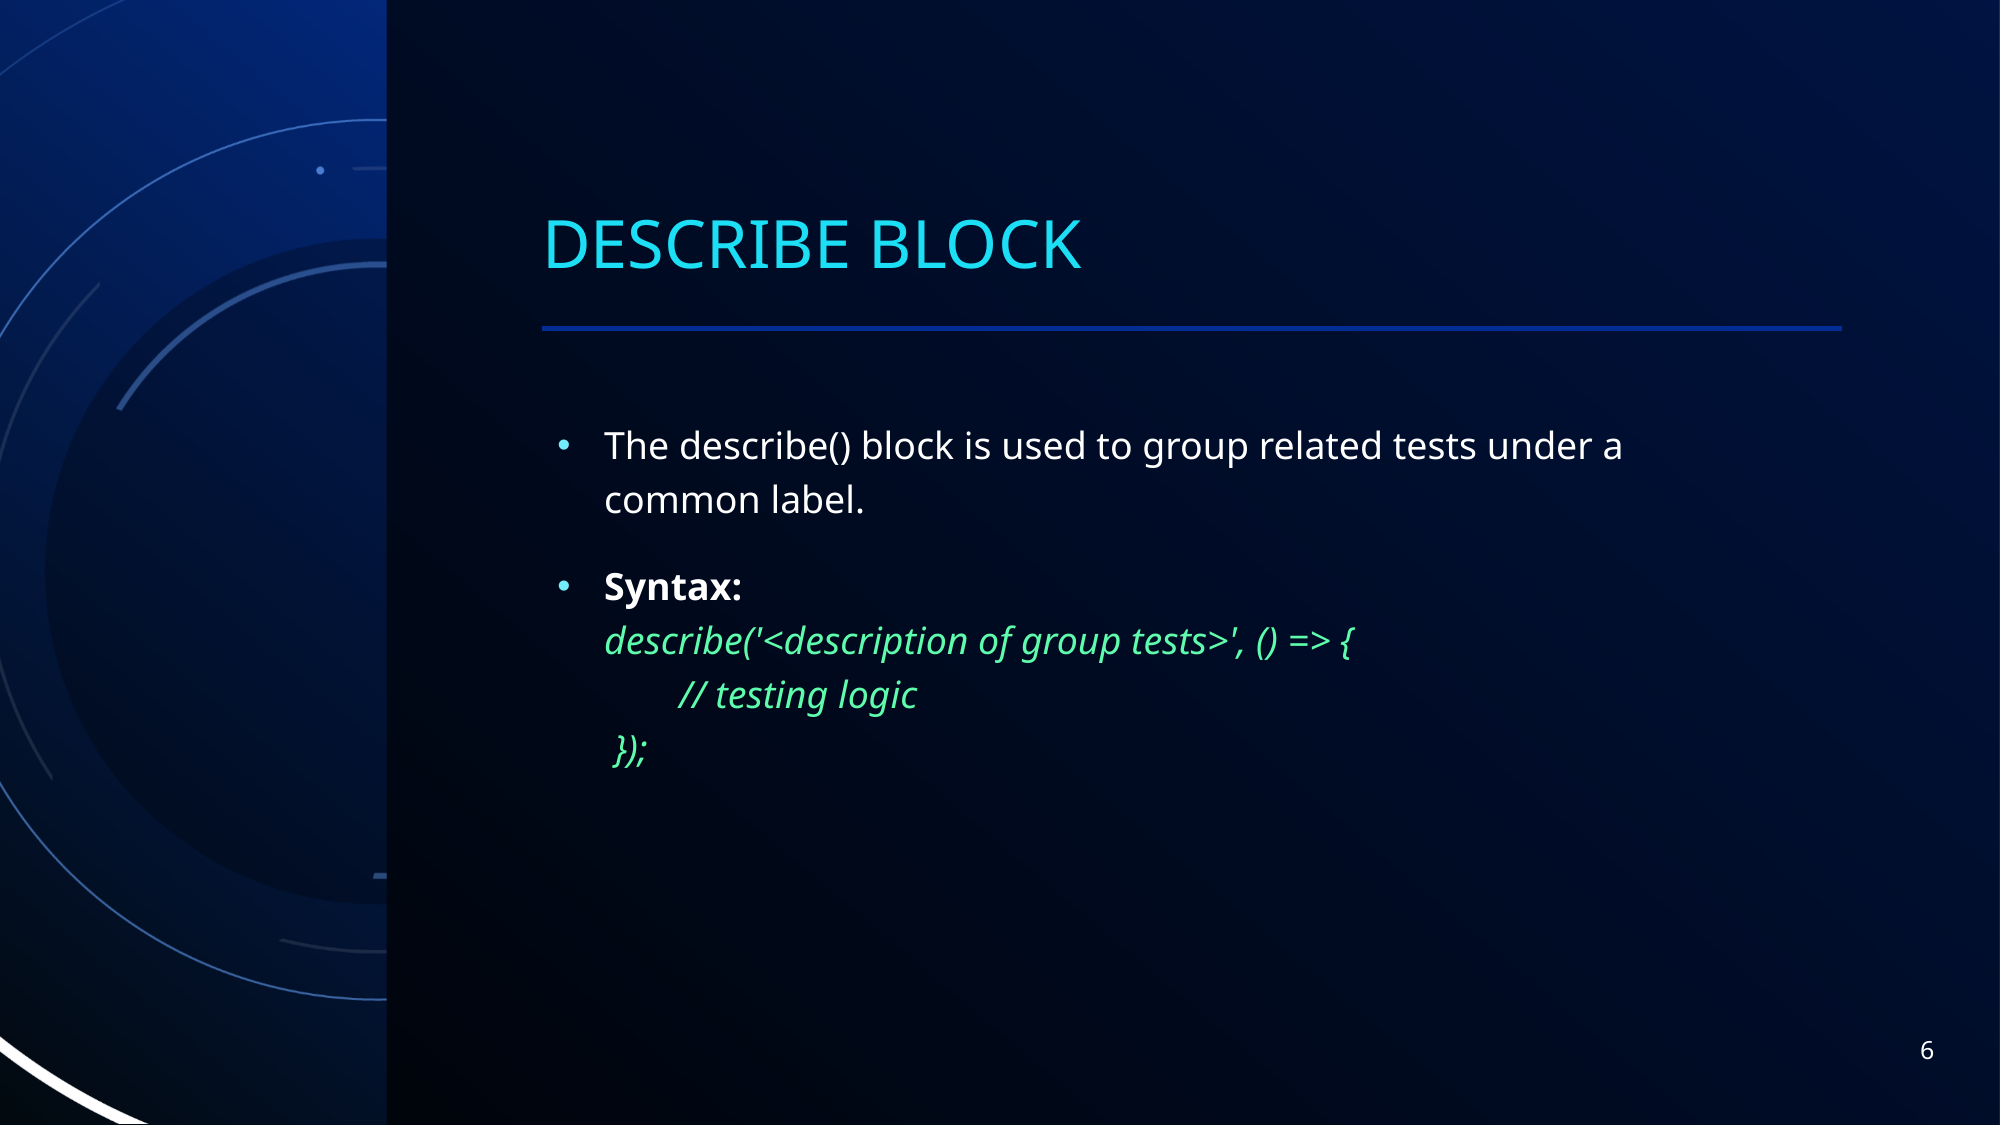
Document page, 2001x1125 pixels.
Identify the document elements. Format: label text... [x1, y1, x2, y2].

picture [0, 0, 387, 1124]
slide_number 6 [1499, 1021, 1950, 1082]
title Describe block [542, 18, 1760, 291]
list The describe() block is used to group related tests under a common label. Syntax: describe('<description of group tests>', () => { // testing logic }); [542, 405, 1760, 1009]
